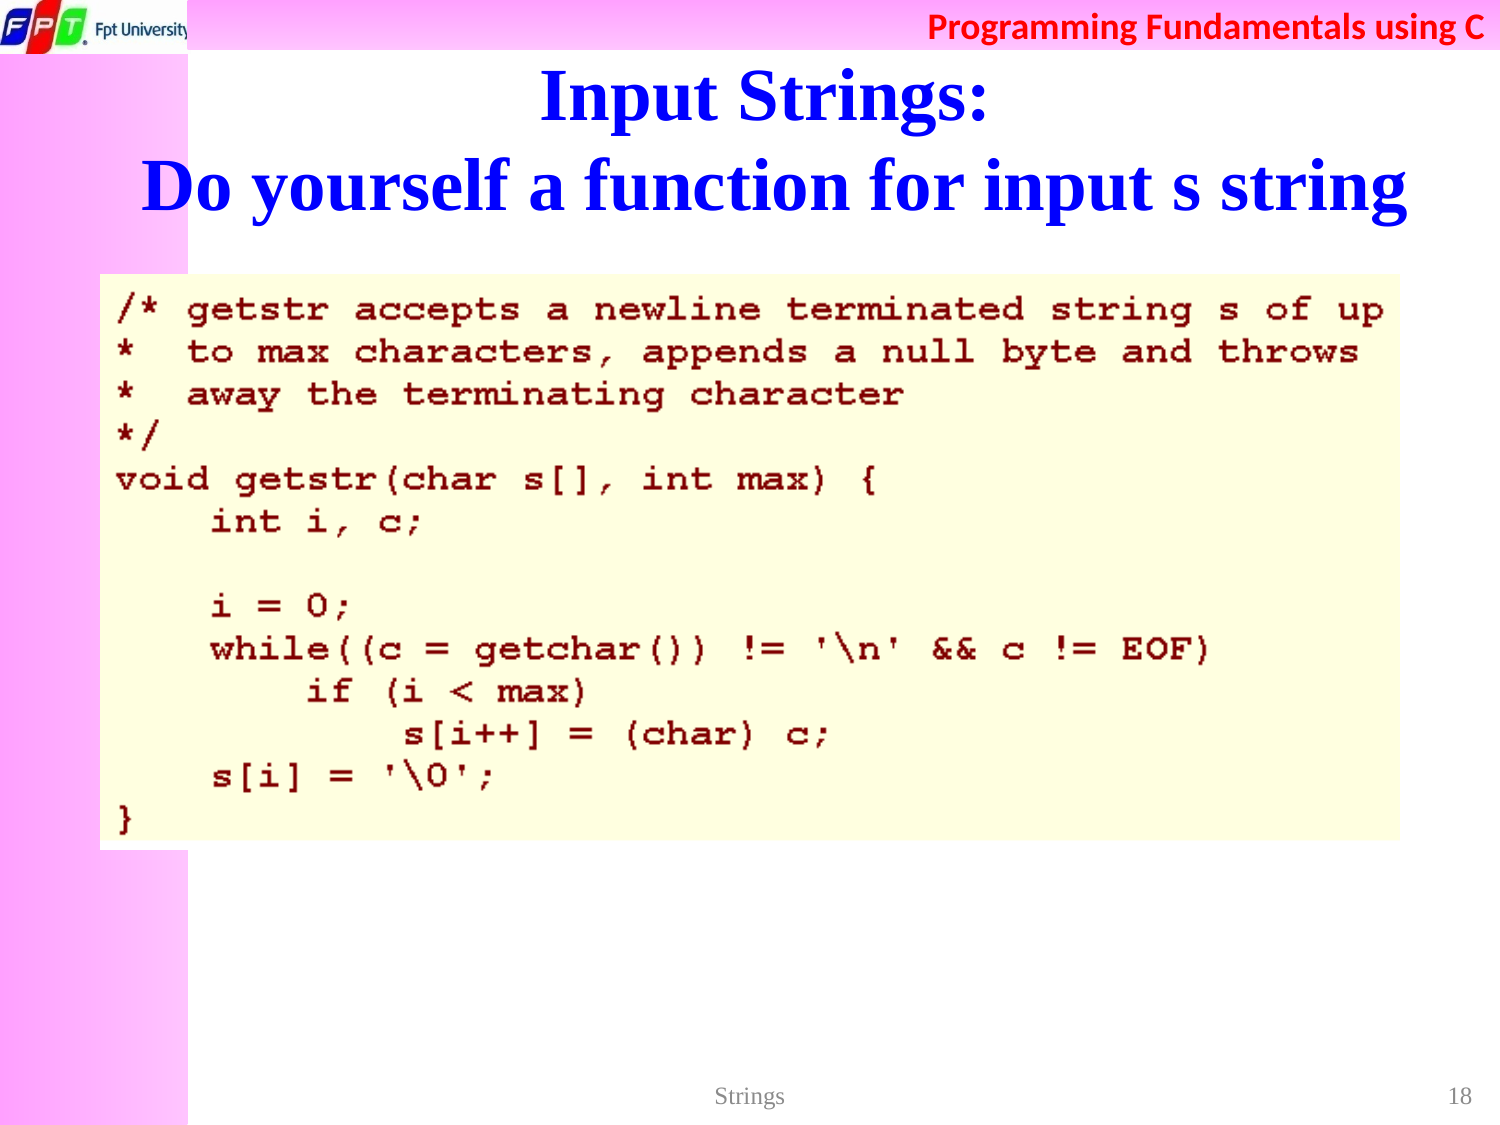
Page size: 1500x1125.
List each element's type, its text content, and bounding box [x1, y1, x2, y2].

footer Strings [512, 1074, 988, 1116]
picture [100, 274, 1400, 851]
slide_number 18 [1137, 1074, 1488, 1116]
picture [0, 0, 188, 54]
title Input Strings: Do yourself a function for input s string [125, 45, 1425, 225]
